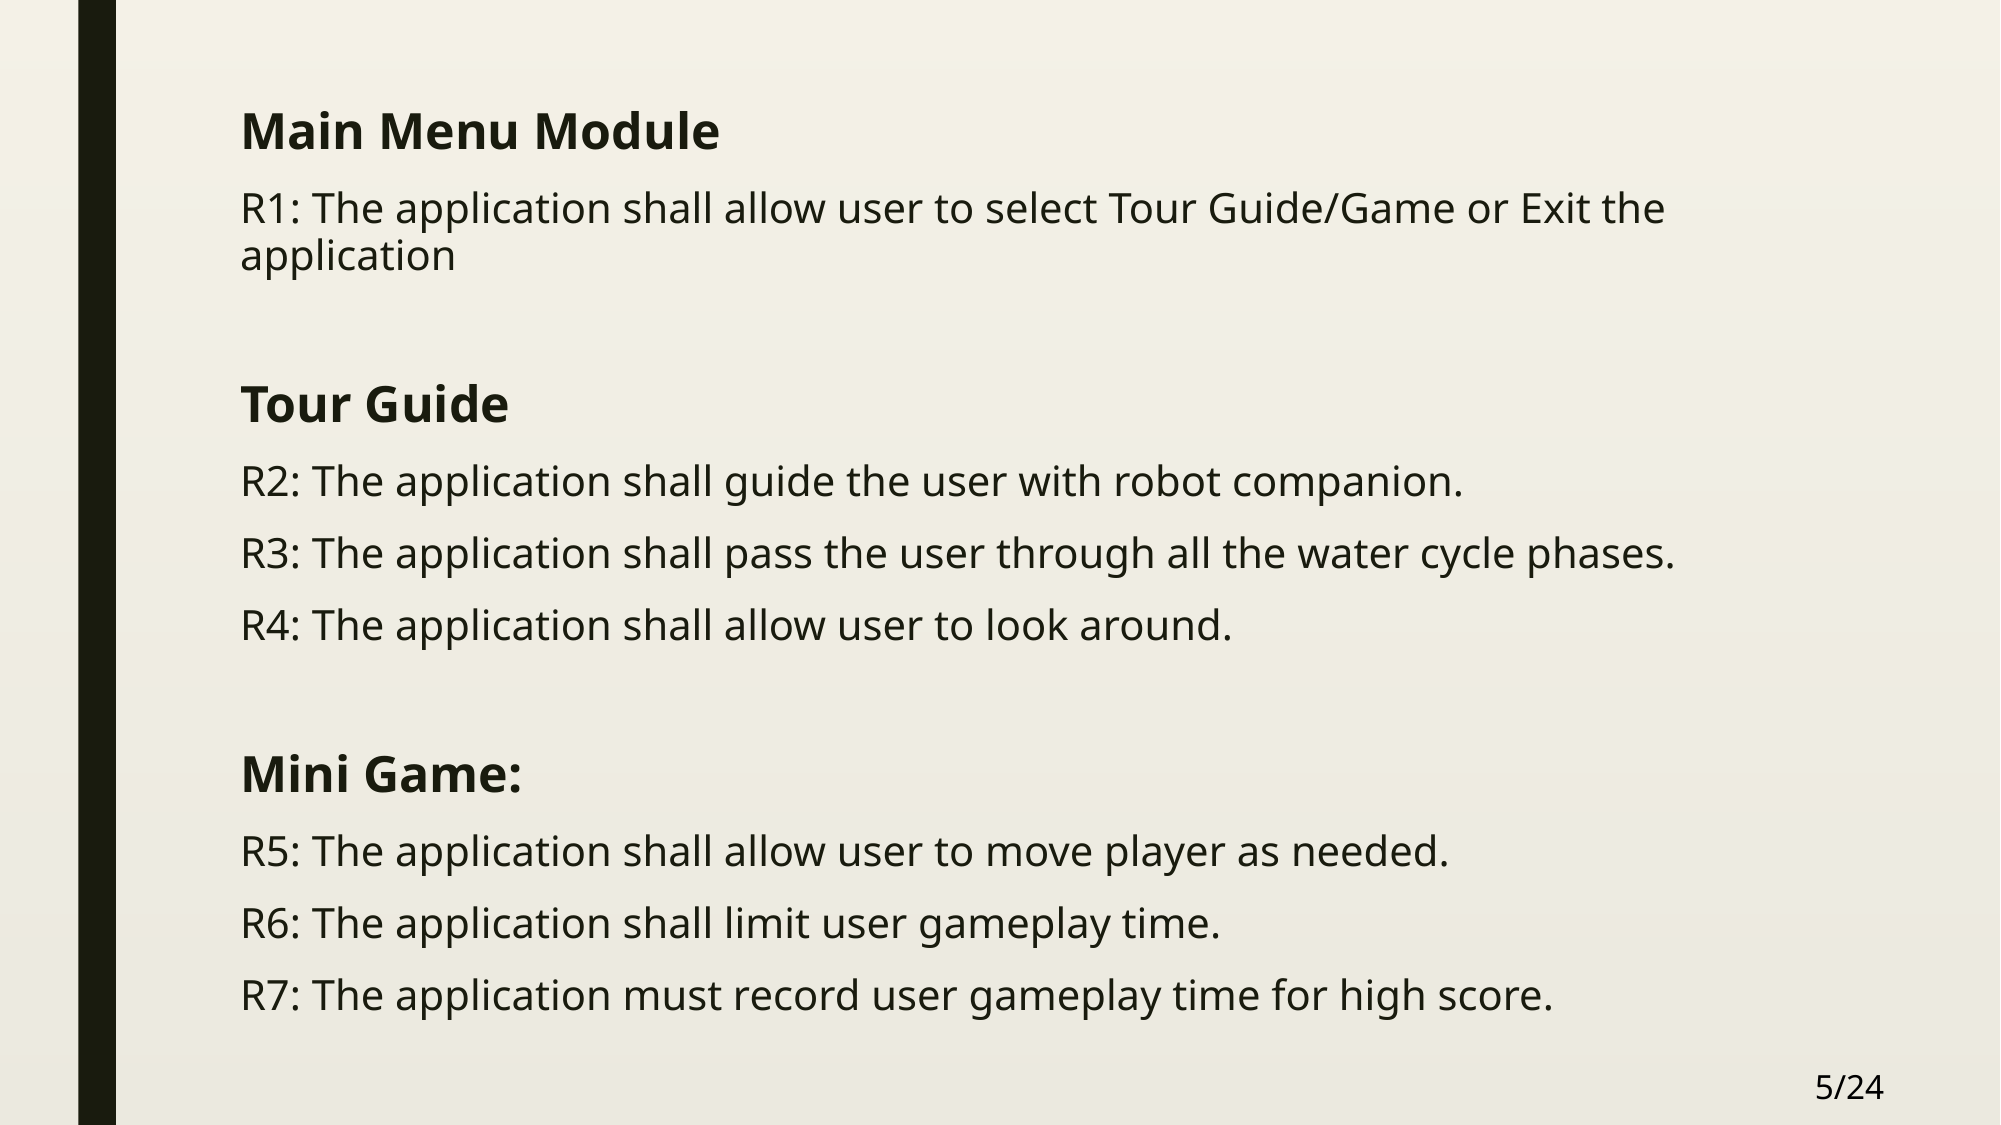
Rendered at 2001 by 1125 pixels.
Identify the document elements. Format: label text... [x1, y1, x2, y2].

list Main Menu Module R1: The application shall allow user to select Tour Guide/Game or Exit the application Tour Guide R2: The application shall guide the user with robot companion. R3: The application shall pass the user through all the water cycle phases. R4: The application shall allow user to look around. Mini Game: R5: The application shall allow user to move player as needed. R6: The application shall limit user gameplay time. R7: The application must record user gameplay time for high score. [225, 96, 1800, 1041]
